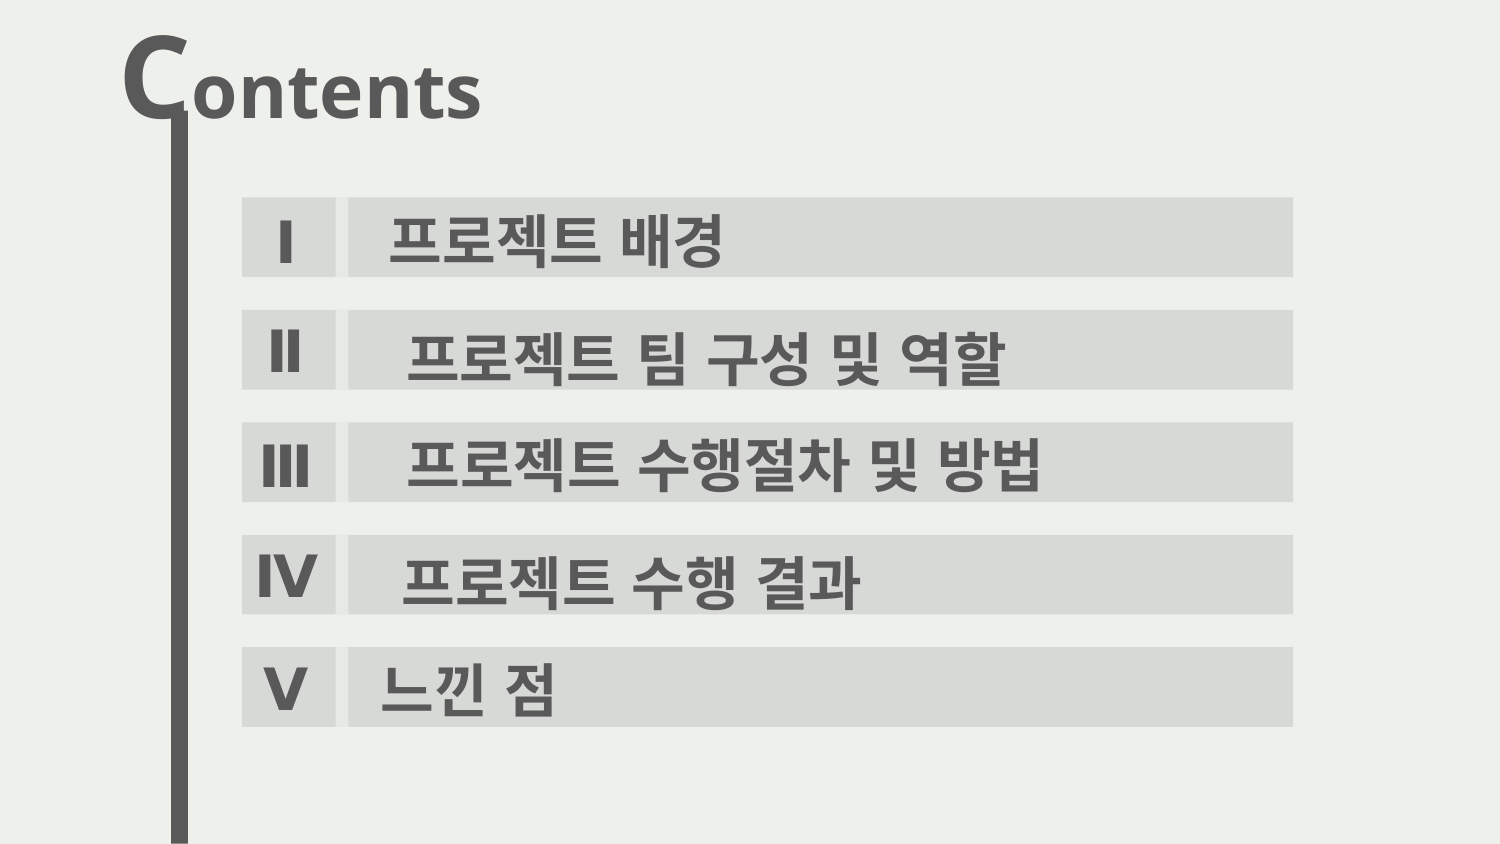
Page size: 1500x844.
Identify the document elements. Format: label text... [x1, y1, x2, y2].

text_box Contents [103, 0, 499, 149]
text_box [241, 197, 1294, 284]
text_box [241, 643, 1294, 733]
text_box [241, 421, 1294, 508]
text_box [241, 306, 1294, 402]
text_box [241, 531, 1294, 626]
text_box [169, 109, 190, 844]
